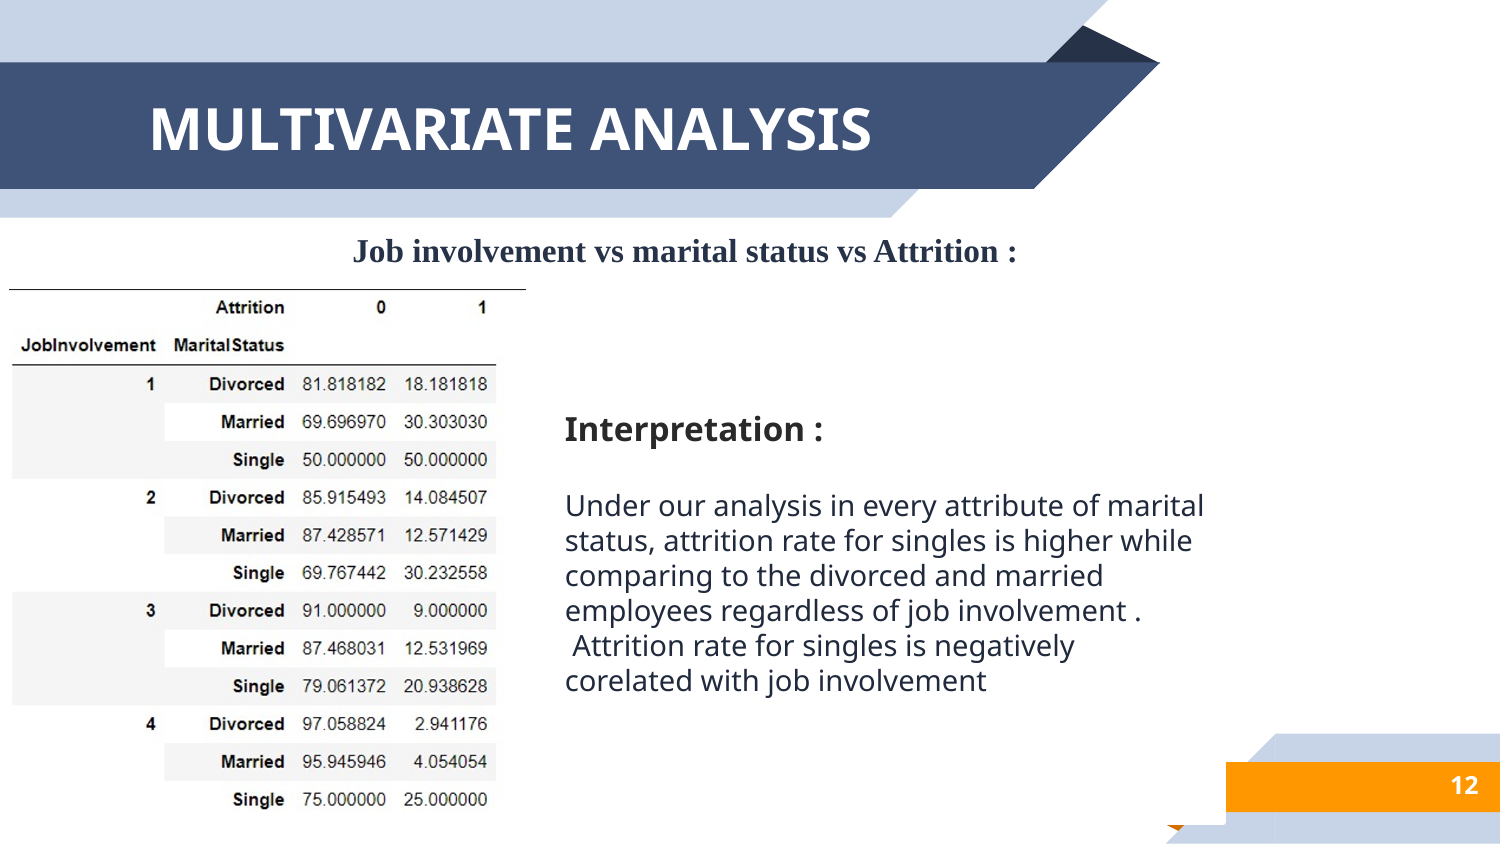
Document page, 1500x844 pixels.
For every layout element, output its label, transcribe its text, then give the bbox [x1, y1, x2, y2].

title MULTIVARIATE ANALYSIS [133, 64, 1035, 190]
text_box Job involvement vs marital status vs Attrition : [337, 221, 1088, 844]
text_box Interpretation : Under our analysis in every attribute of marital status, attrition rate for singles is higher while comparing to the divorced and married employees regardless of job involvement . Attrition rate for singles is negatively corelated with job involvement [1088, 280, 1226, 825]
picture [9, 288, 526, 813]
slide_number 12 [1249, 760, 1494, 813]
